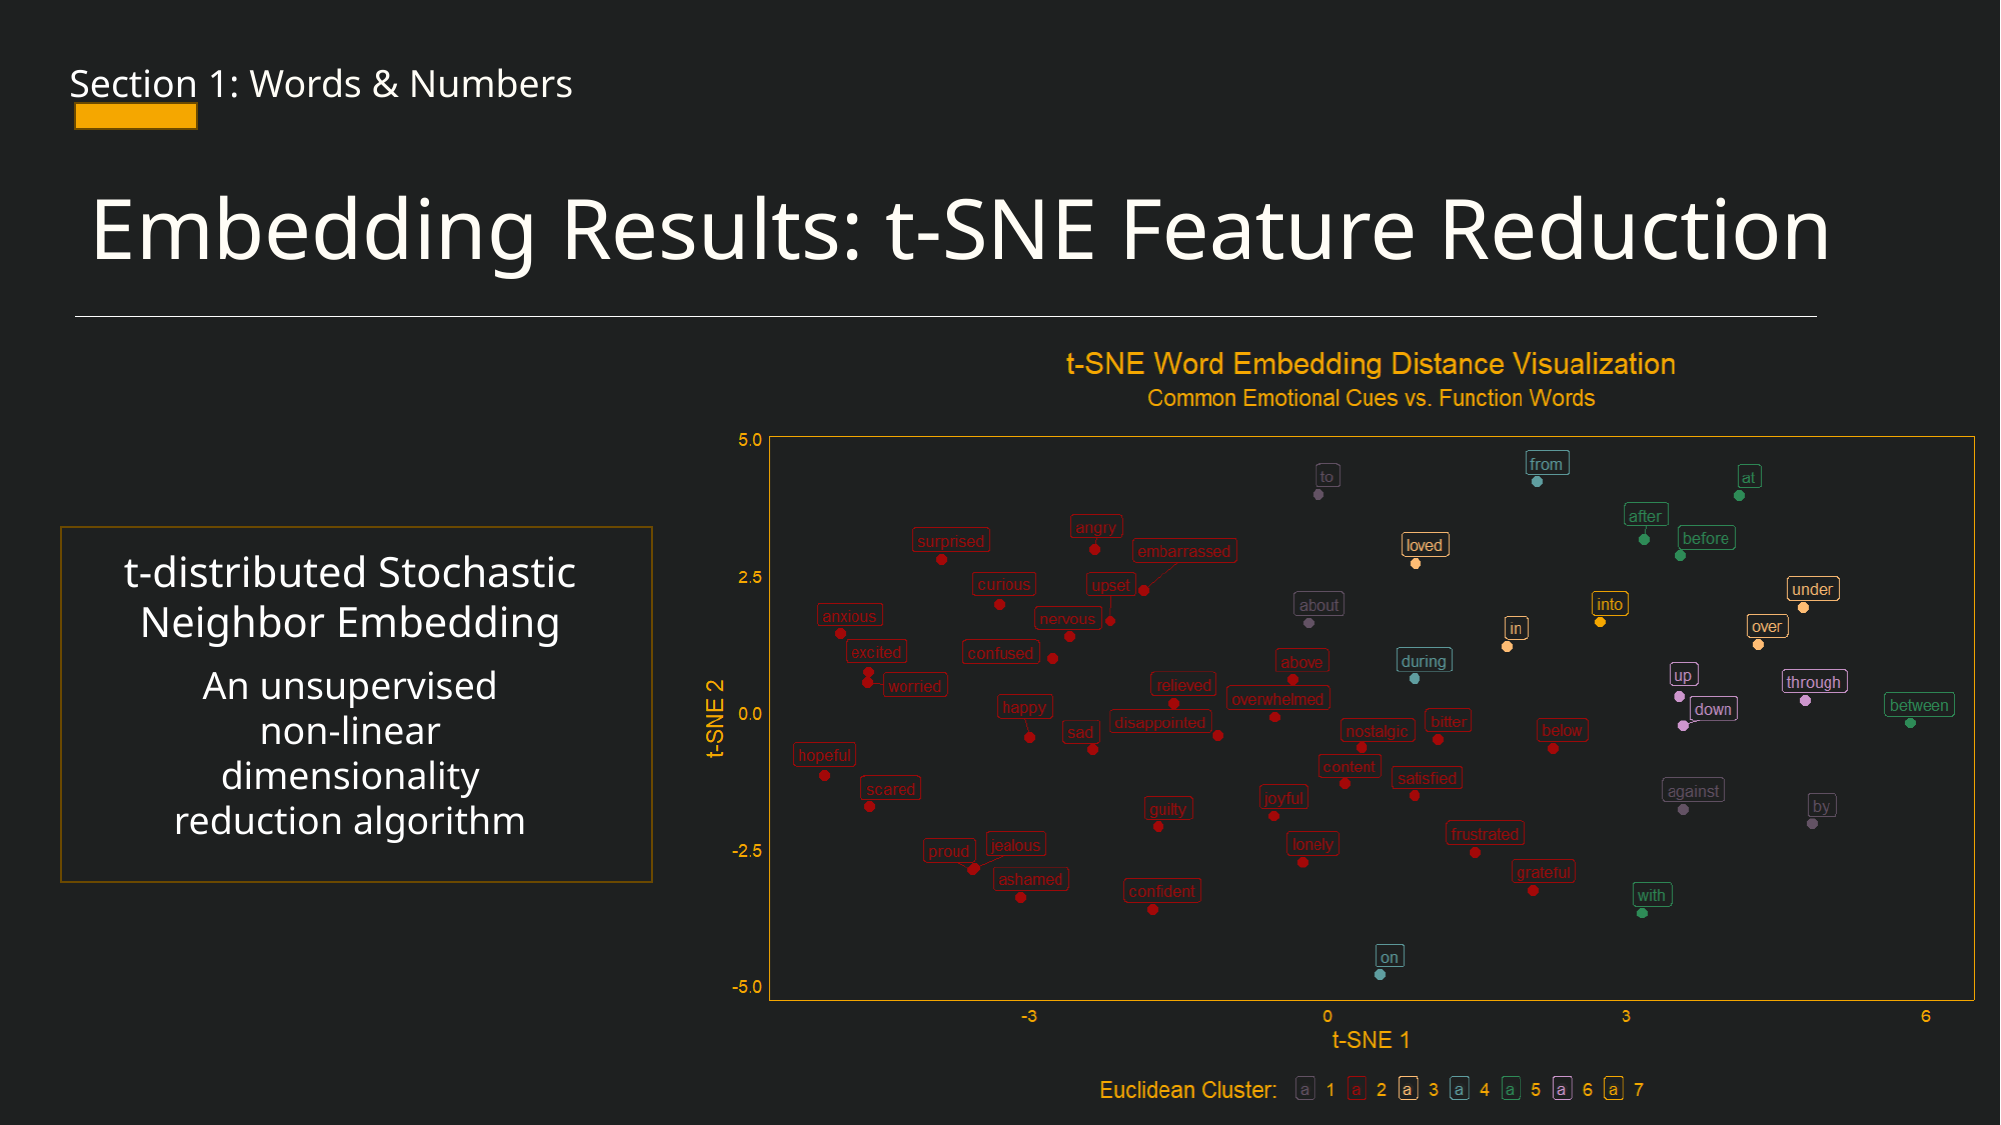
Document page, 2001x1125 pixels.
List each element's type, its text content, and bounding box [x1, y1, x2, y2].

text_box [74, 113, 198, 130]
text_box Embedding Results: t-SNE Feature Reduction [75, 168, 1925, 284]
text_box [60, 526, 653, 883]
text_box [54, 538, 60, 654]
picture [699, 328, 1983, 1113]
text_box Section 1: Words & Numbers [54, 53, 1055, 113]
